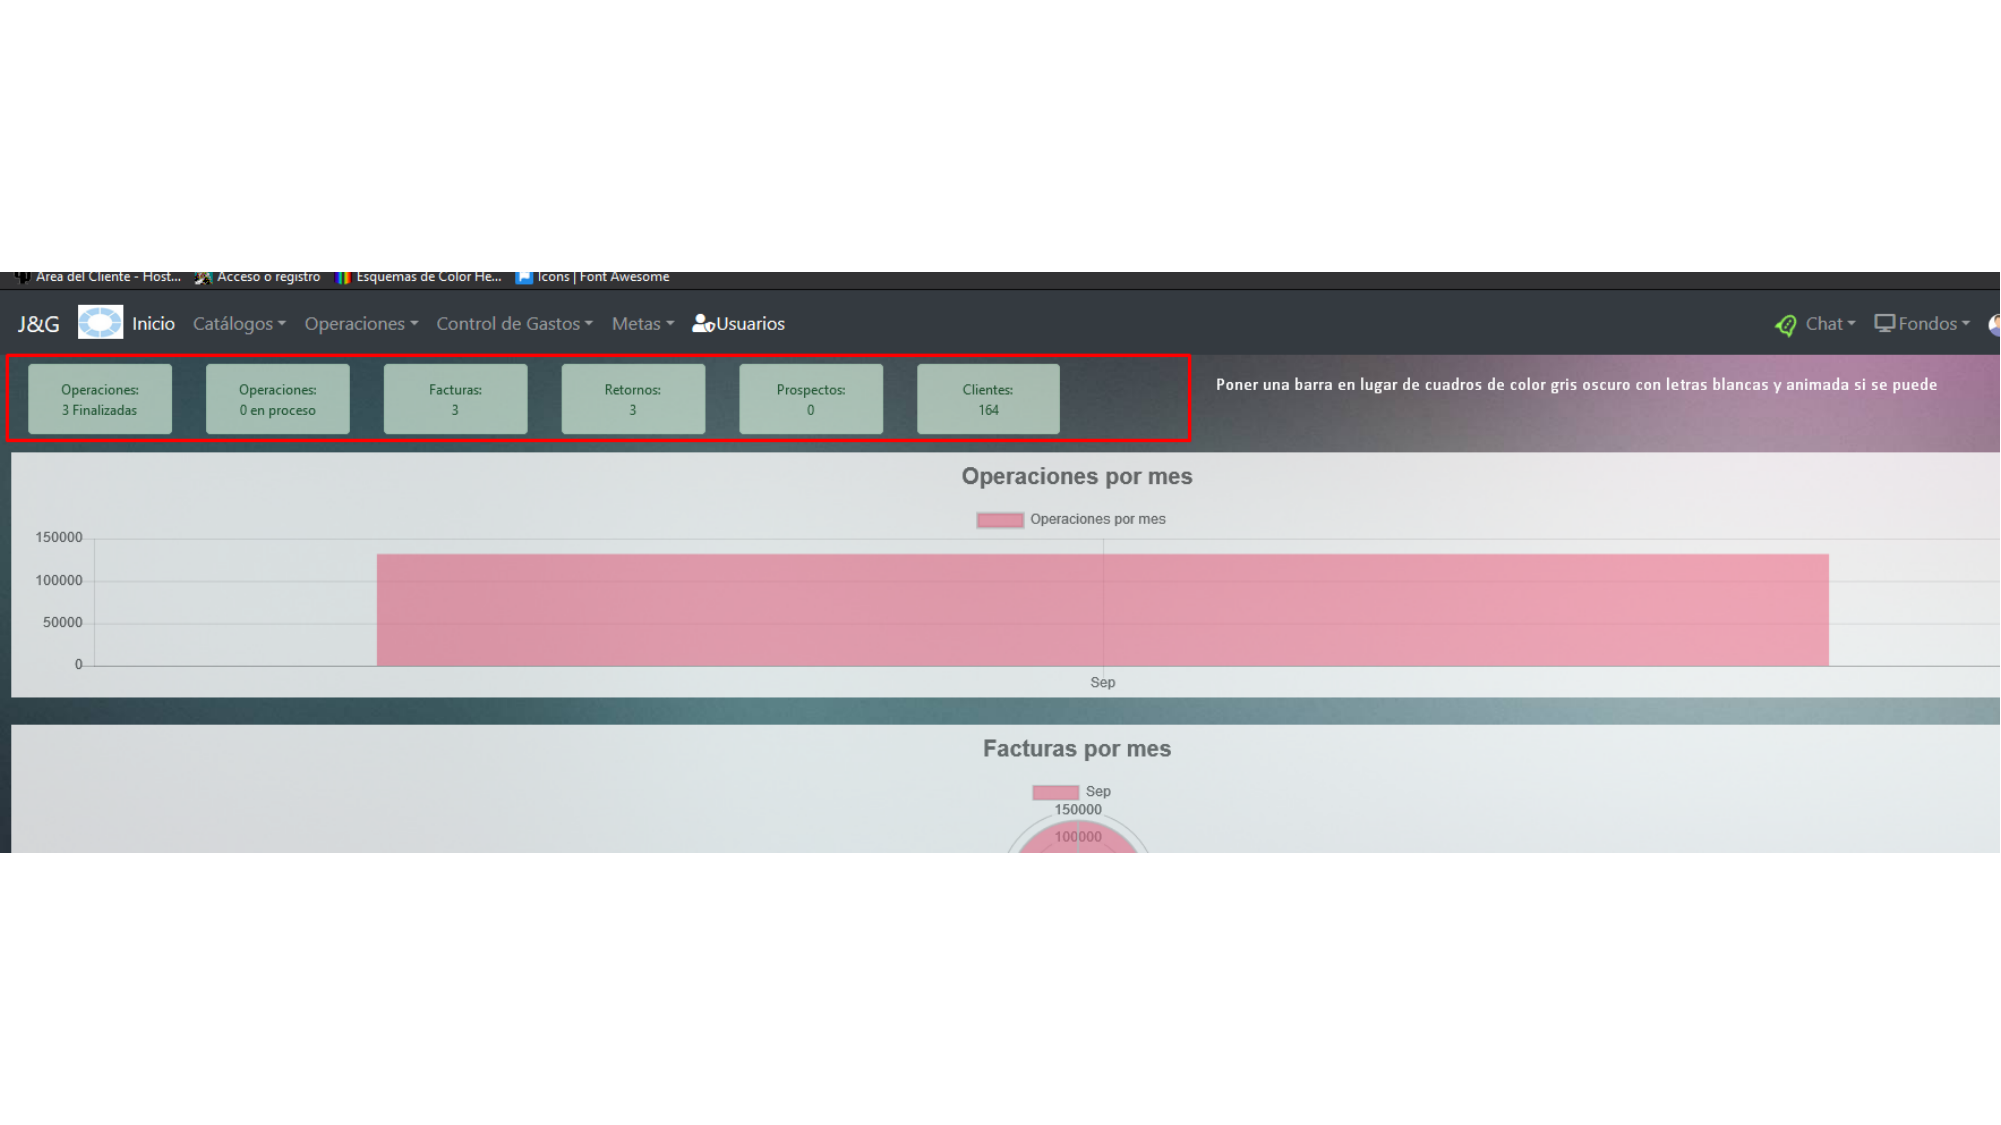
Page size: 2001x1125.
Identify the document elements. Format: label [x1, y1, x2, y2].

picture [0, 272, 2000, 853]
